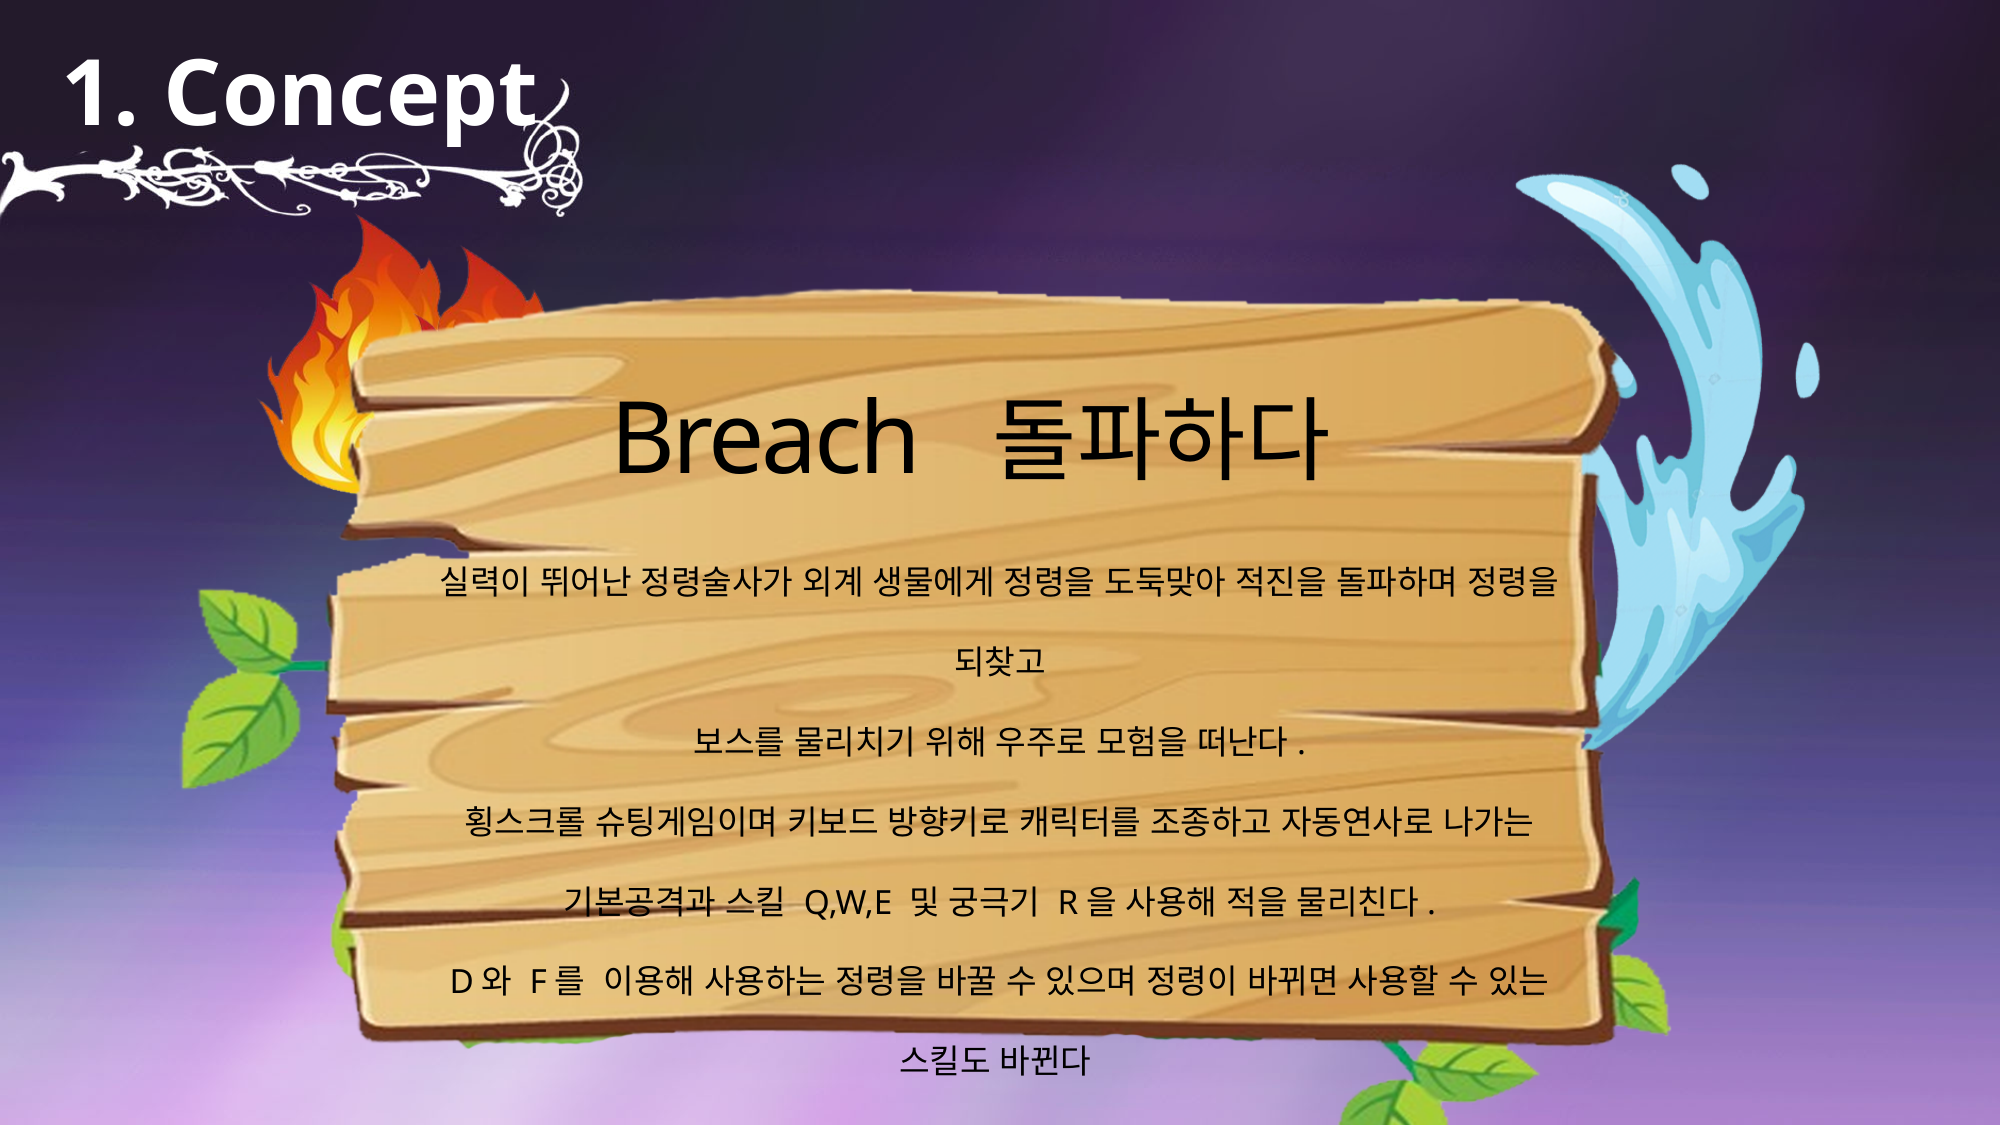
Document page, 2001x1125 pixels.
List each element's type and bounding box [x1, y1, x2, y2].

text_box [392, 366, 1608, 919]
picture [0, 0, 2000, 1125]
